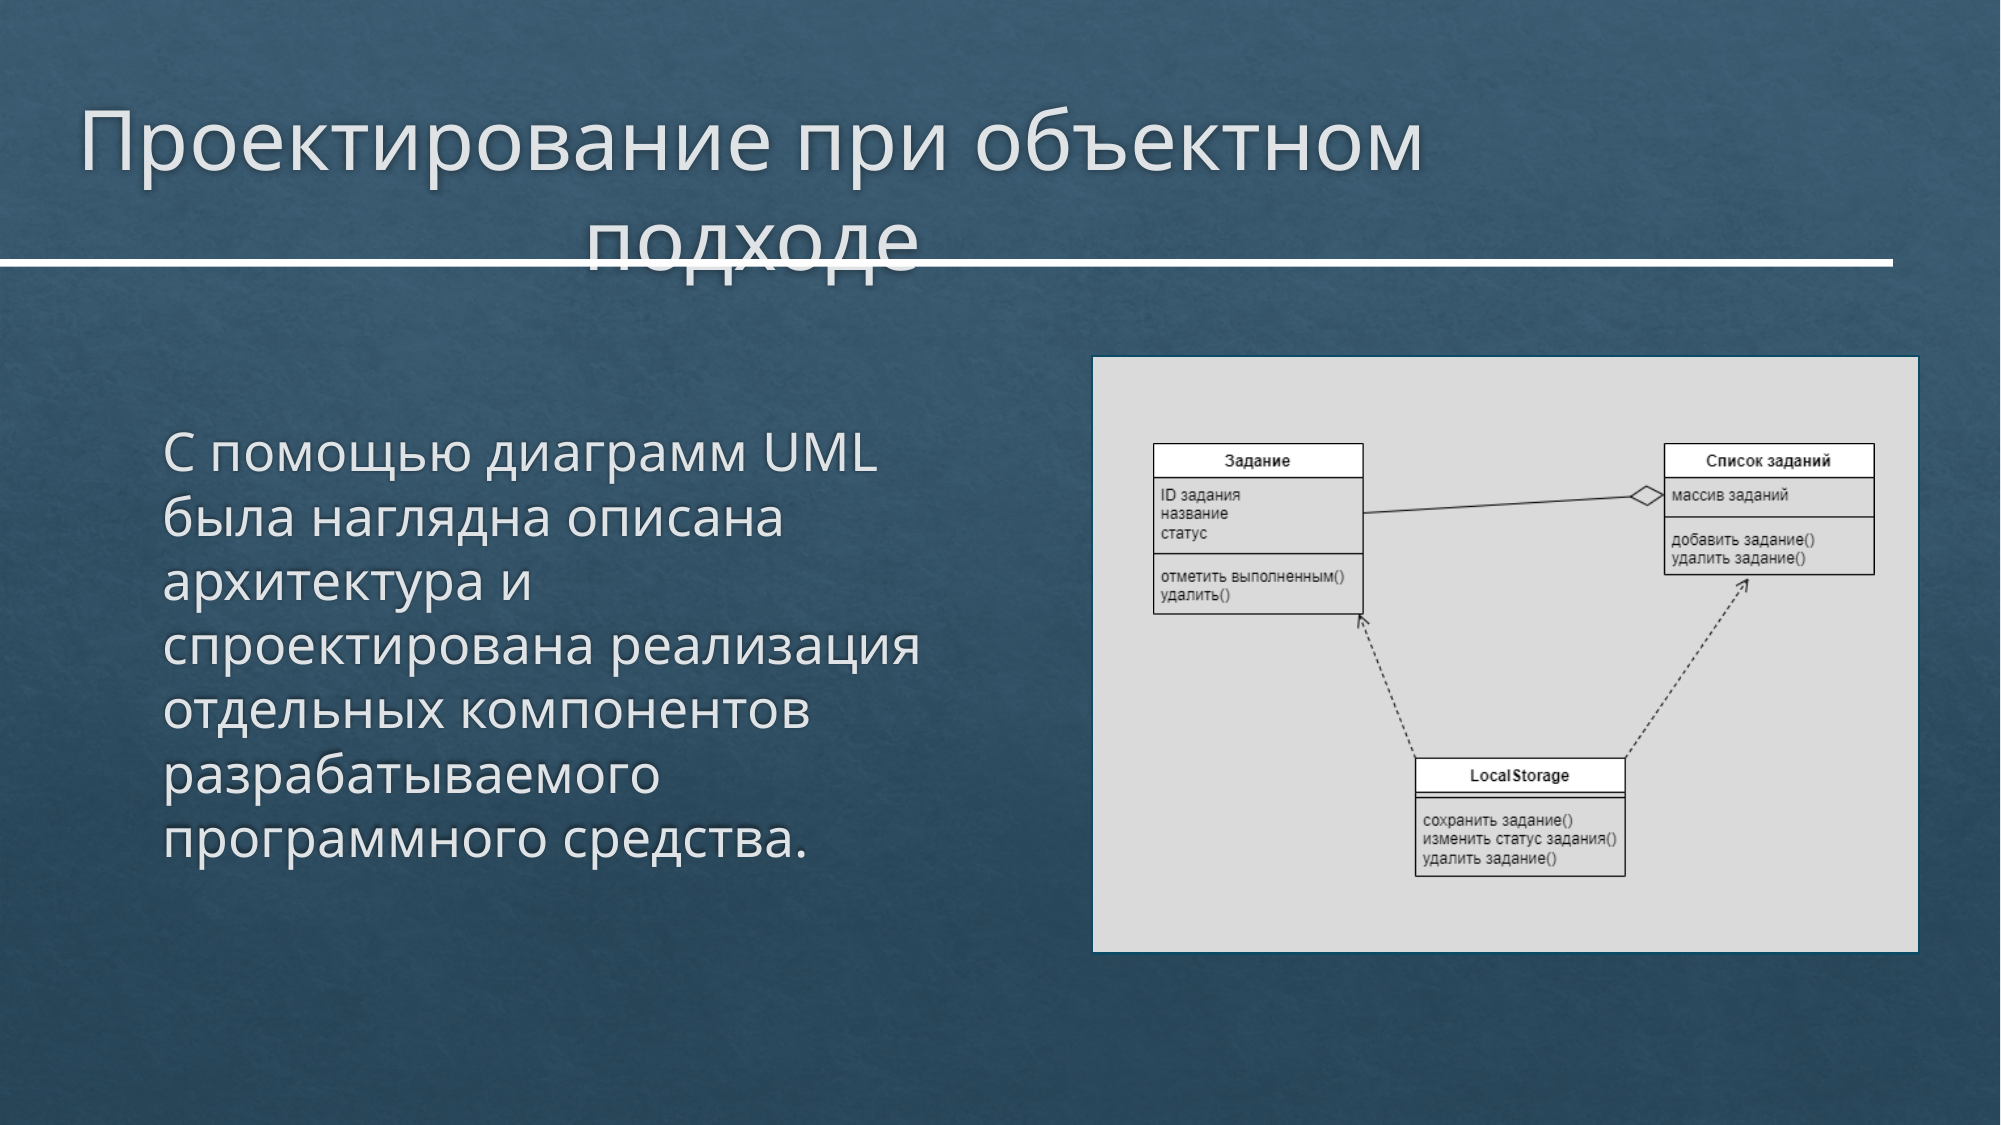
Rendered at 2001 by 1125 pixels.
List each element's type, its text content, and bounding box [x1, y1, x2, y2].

list С помощью диаграмм UML была наглядна описана архитектура и спроектирована реализация отдельных компонентов разрабатываемого программного средства. [141, 410, 951, 881]
title Проектирование при объектном подходе [0, 107, 1602, 258]
picture [1153, 443, 1875, 882]
text_box [0, 258, 1894, 268]
text_box [1091, 355, 1920, 955]
